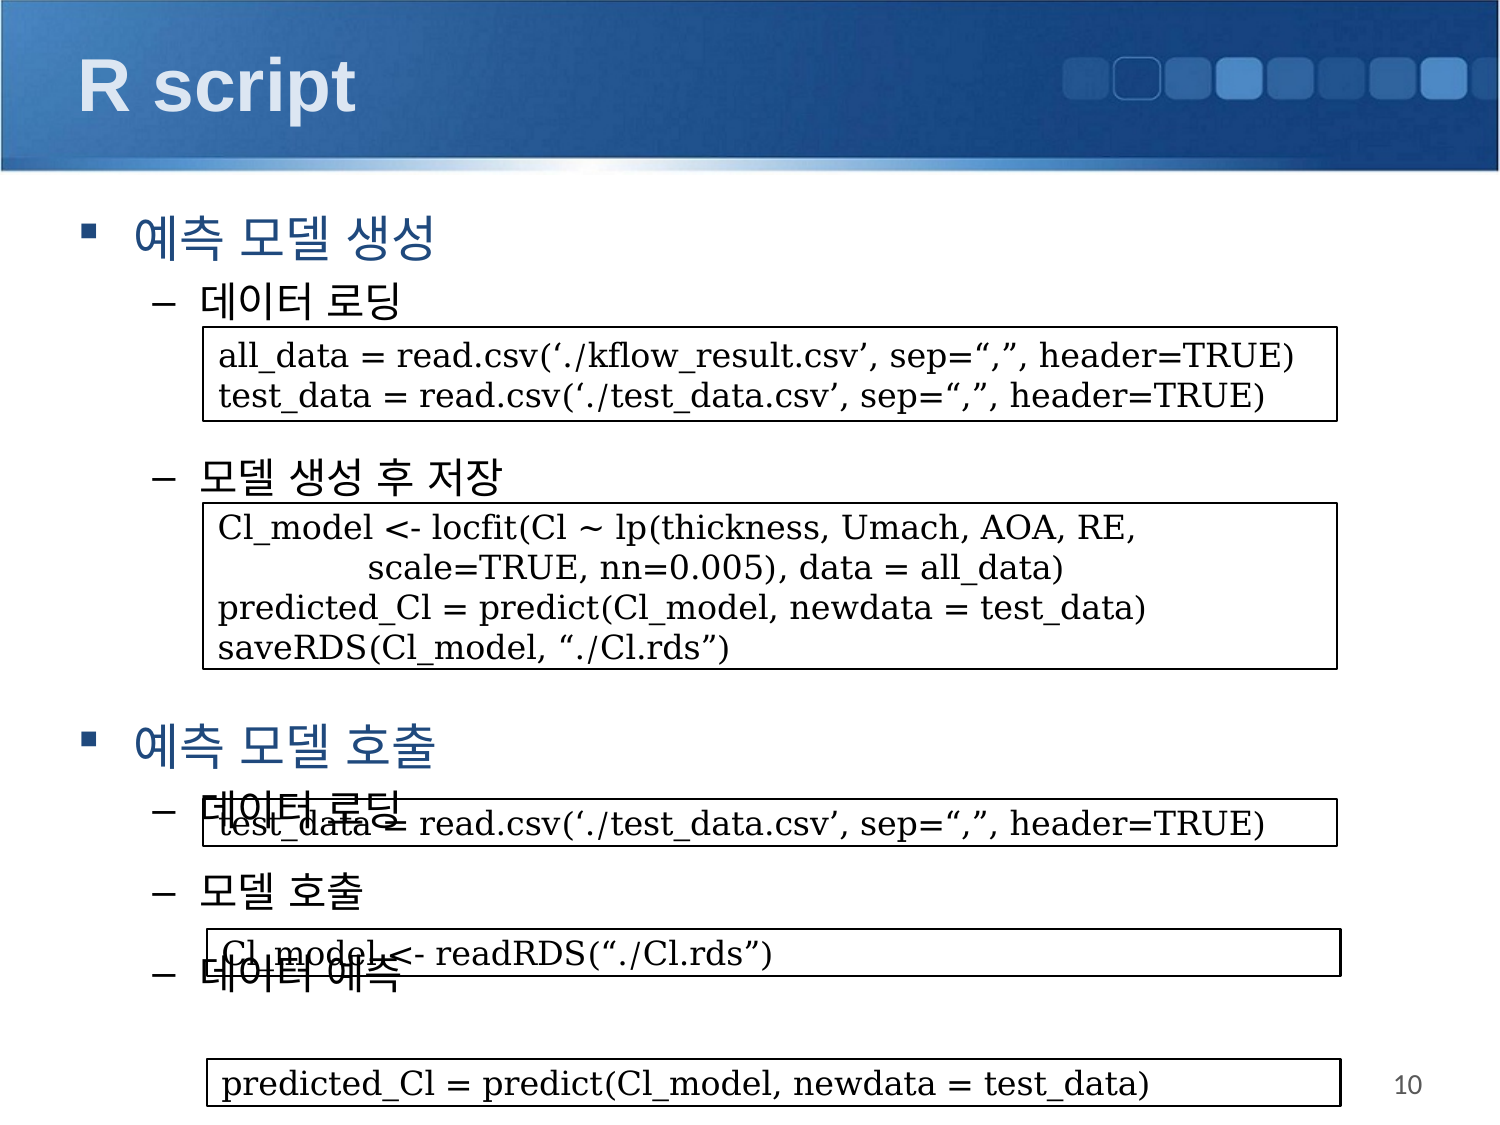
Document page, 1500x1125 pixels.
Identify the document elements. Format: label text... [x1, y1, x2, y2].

text_box test_data = read.csv(‘./test_data.csv’, sep=“,”, header=TRUE) [201, 797, 1339, 848]
text_box Cl_model <- locfit(Cl ~ lp(thickness, Umach, AOA, RE, scale=TRUE, nn=0.005), data = all_data) predicted_Cl = predict(Cl_model, newdata = test_data) saveRDS(Cl_model, “./Cl.rds”) [201, 501, 1339, 671]
text_box all_data = read.csv(‘./kflow_result.csv’, sep=“,”, header=TRUE) test_data = read.csv(‘./test_data.csv’, sep=“,”, header=TRUE) [201, 325, 1339, 423]
title R script [62, 24, 1438, 138]
text_box Cl_model <- readRDS(“./Cl.rds”) [204, 927, 1343, 978]
picture [0, 0, 1500, 175]
list 예측 모델 생성 데이터 로딩 모델 생성 후 저장 예측 모델 호출 데이터 로딩 모델 호출 데이터 예측 [62, 200, 1438, 1125]
text_box predicted_Cl = predict(Cl_model, newdata = test_data) [204, 1056, 1343, 1108]
